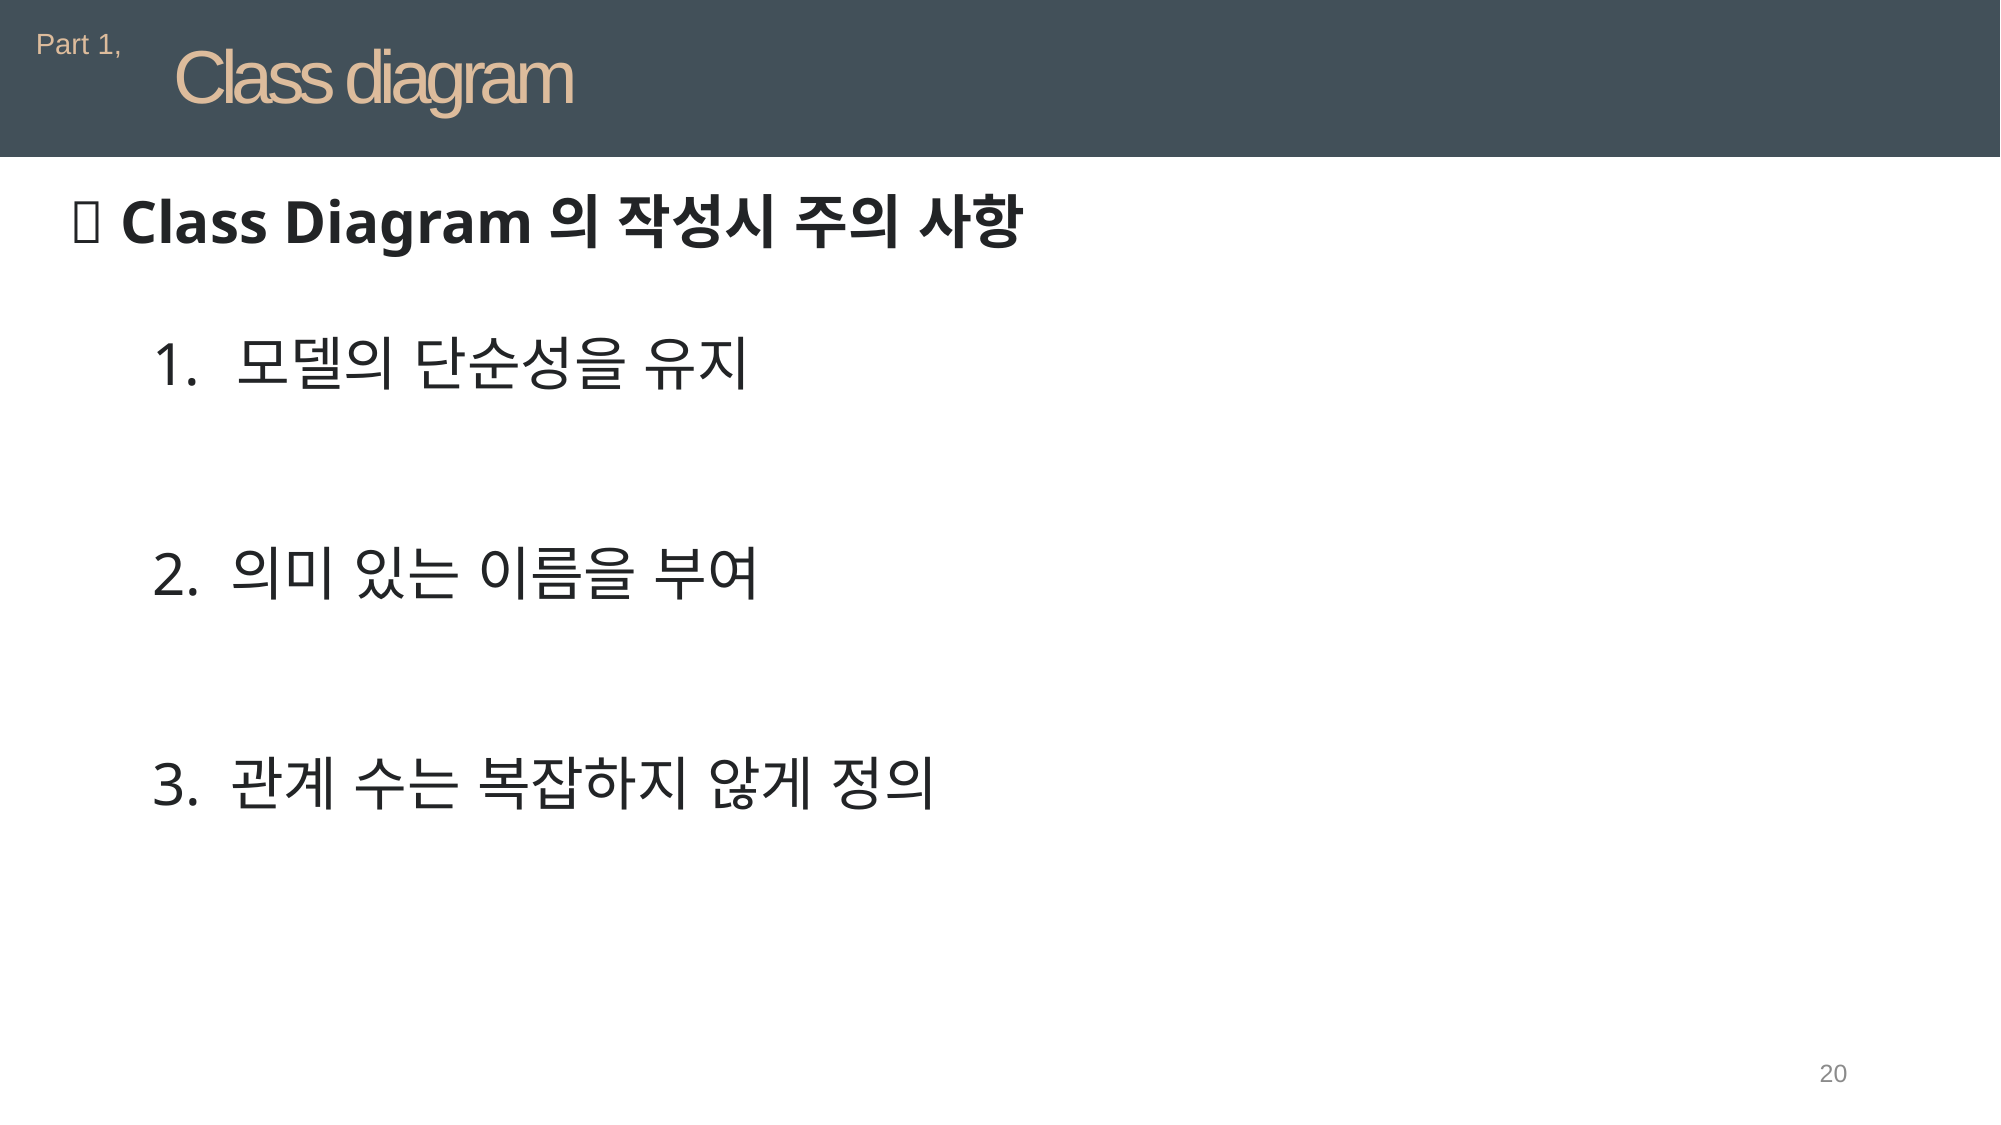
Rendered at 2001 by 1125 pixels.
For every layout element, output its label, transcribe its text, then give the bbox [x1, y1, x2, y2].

text_box 📌 Class Diagram의 작성시 주의 사항 [55, 177, 1056, 263]
text_box Part 1, [21, 18, 138, 68]
text_box 모델의 단순성을 유지 2. 의미 있는 이름을 부여 3. 관계 수는 복잡하지 않게 정의 [137, 284, 1945, 825]
slide_number 20 [1412, 1042, 1863, 1103]
text_box [0, 0, 2000, 158]
text_box Class diagram [158, 20, 834, 126]
